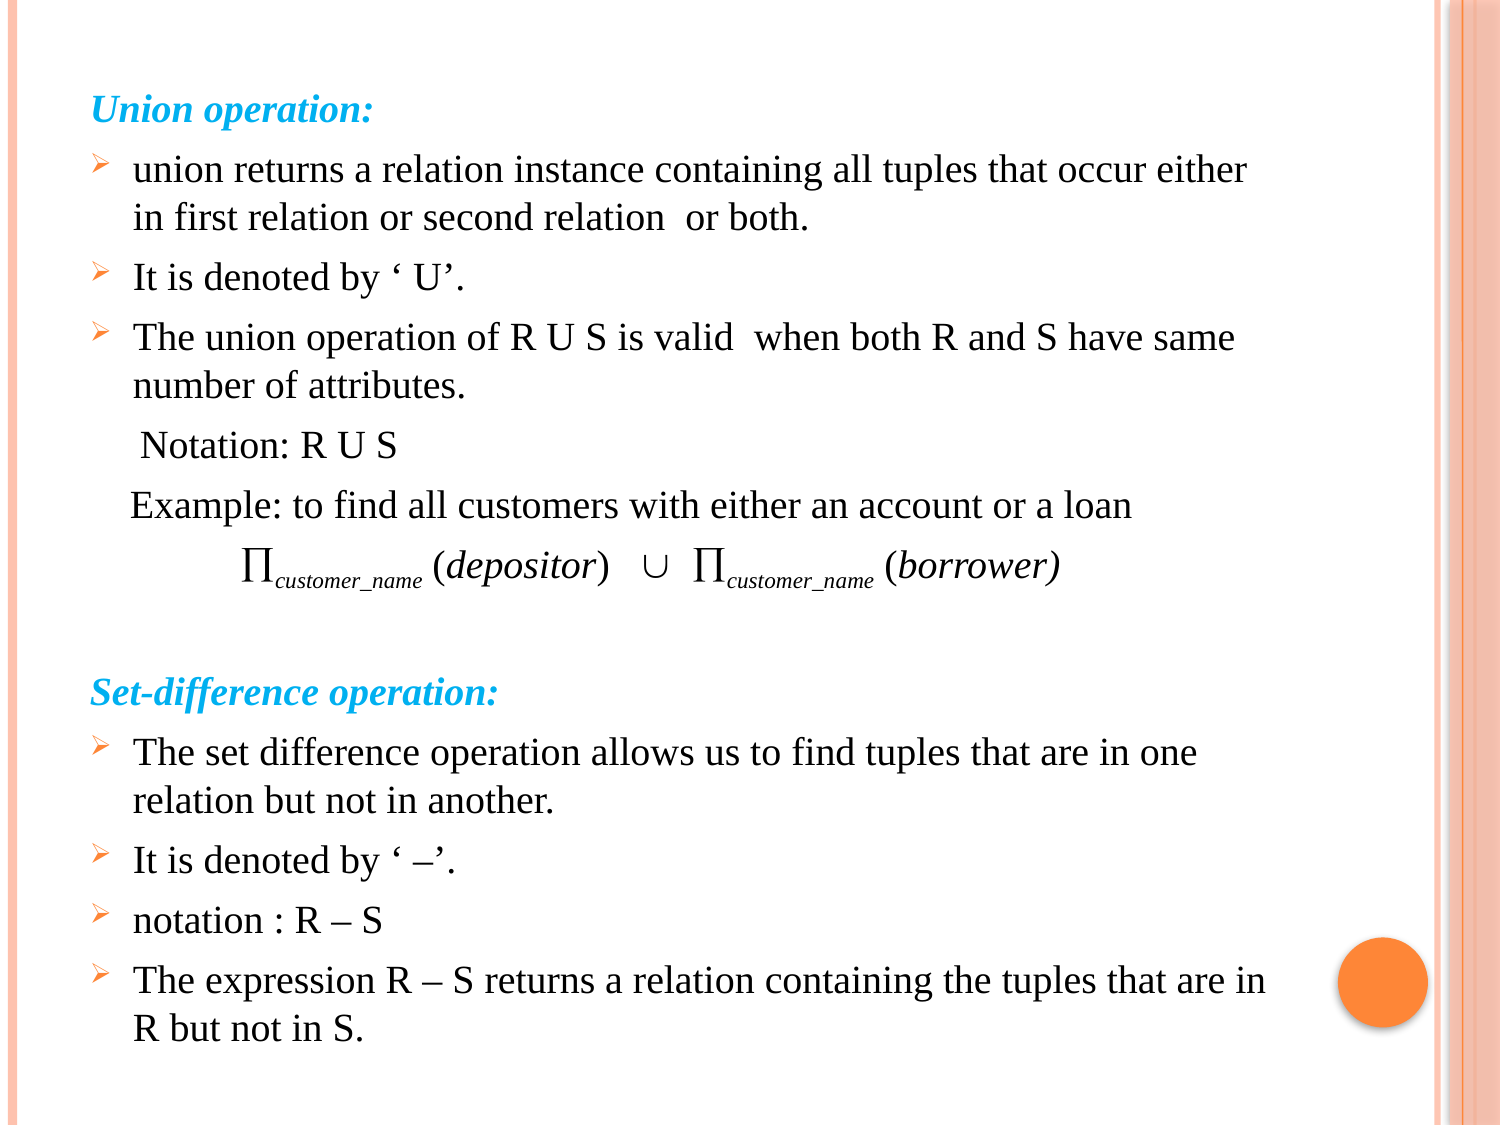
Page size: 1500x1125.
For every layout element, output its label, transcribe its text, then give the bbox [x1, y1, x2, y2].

list Union operation: union returns a relation instance containing all tuples that occur either in first relation or second relation or both. It is denoted by ‘ U’. The union operation of R U S is valid when both R and S have same number of attributes. Notation: R U S Example: to find all customers with either an account or a loan customer_name (depositor)  customer_name (borrower) Set-difference operation: The set difference operation allows us to find tuples that are in one relation but not in another. It is denoted by ‘ –’. notation : R – S The expression R – S returns a relation containing the tuples that are in R but not in S. [75, 75, 1300, 1062]
